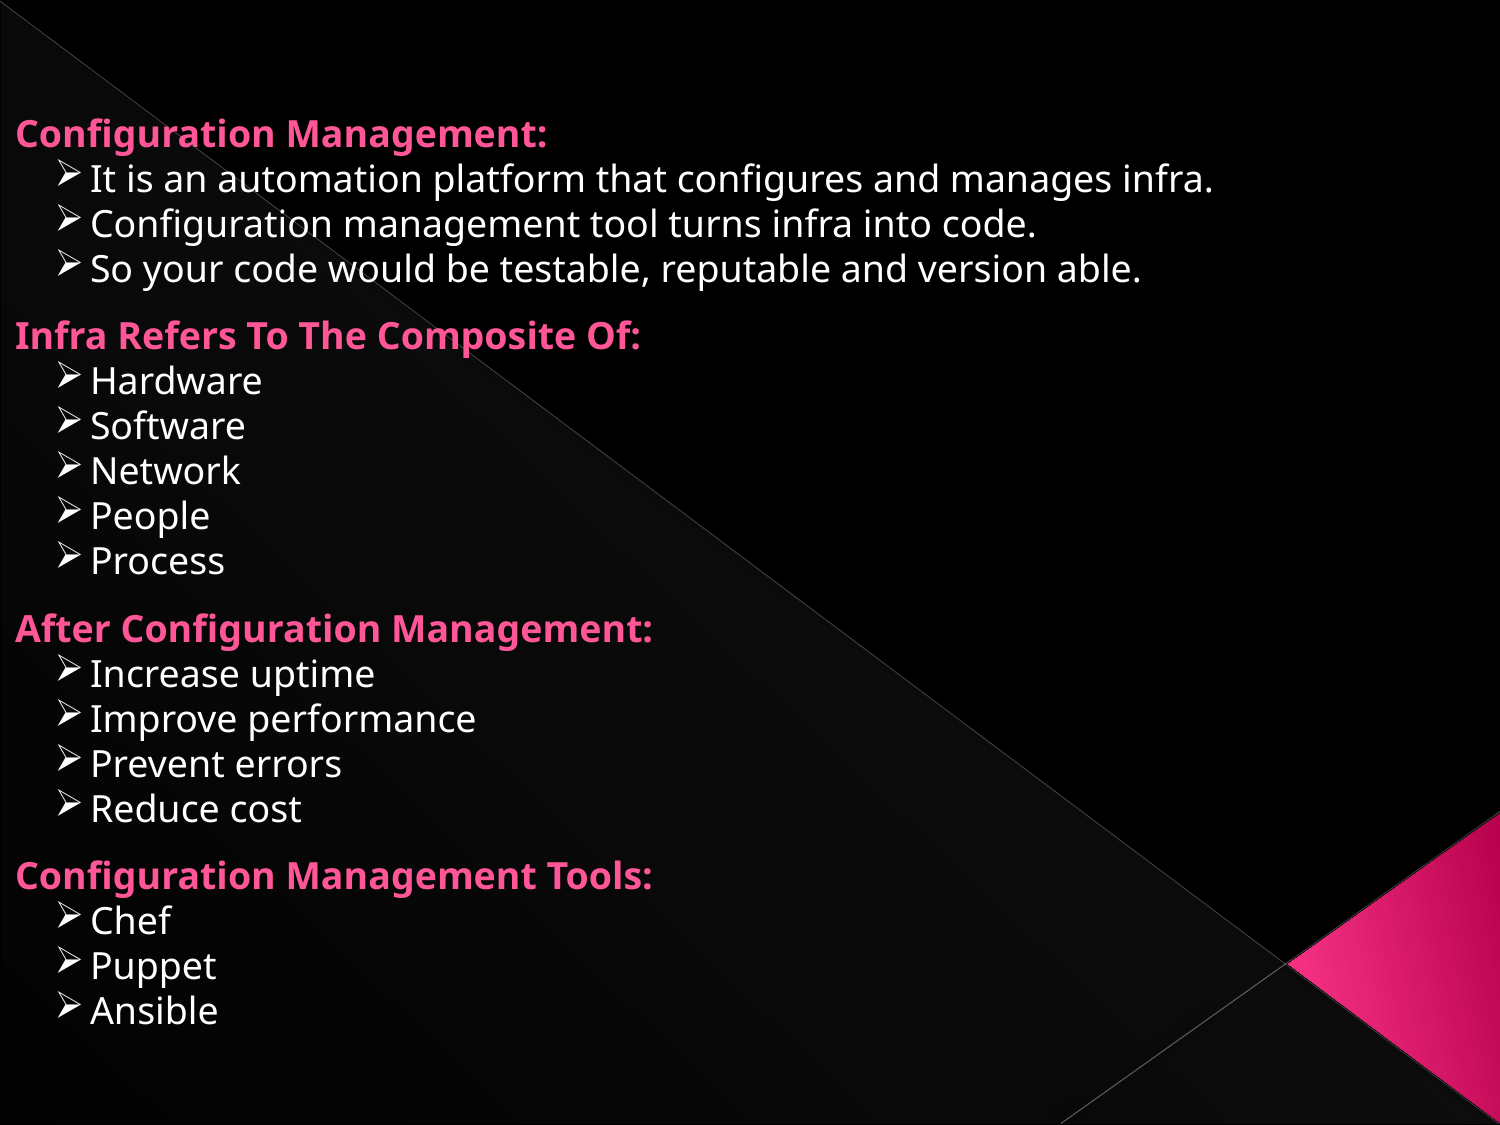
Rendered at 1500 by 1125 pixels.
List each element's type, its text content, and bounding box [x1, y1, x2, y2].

text_box Configuration Management: It is an automation platform that configures and manages infra. Configuration management tool turns infra into code. So your code would be testable, reputable and version able. Infra Refers To The Composite Of: Hardware Software Network People Process After Configuration Management: Increase uptime Improve performance Prevent errors Reduce cost Configuration Management Tools: Chef Puppet Ansible [0, 79, 1500, 1040]
